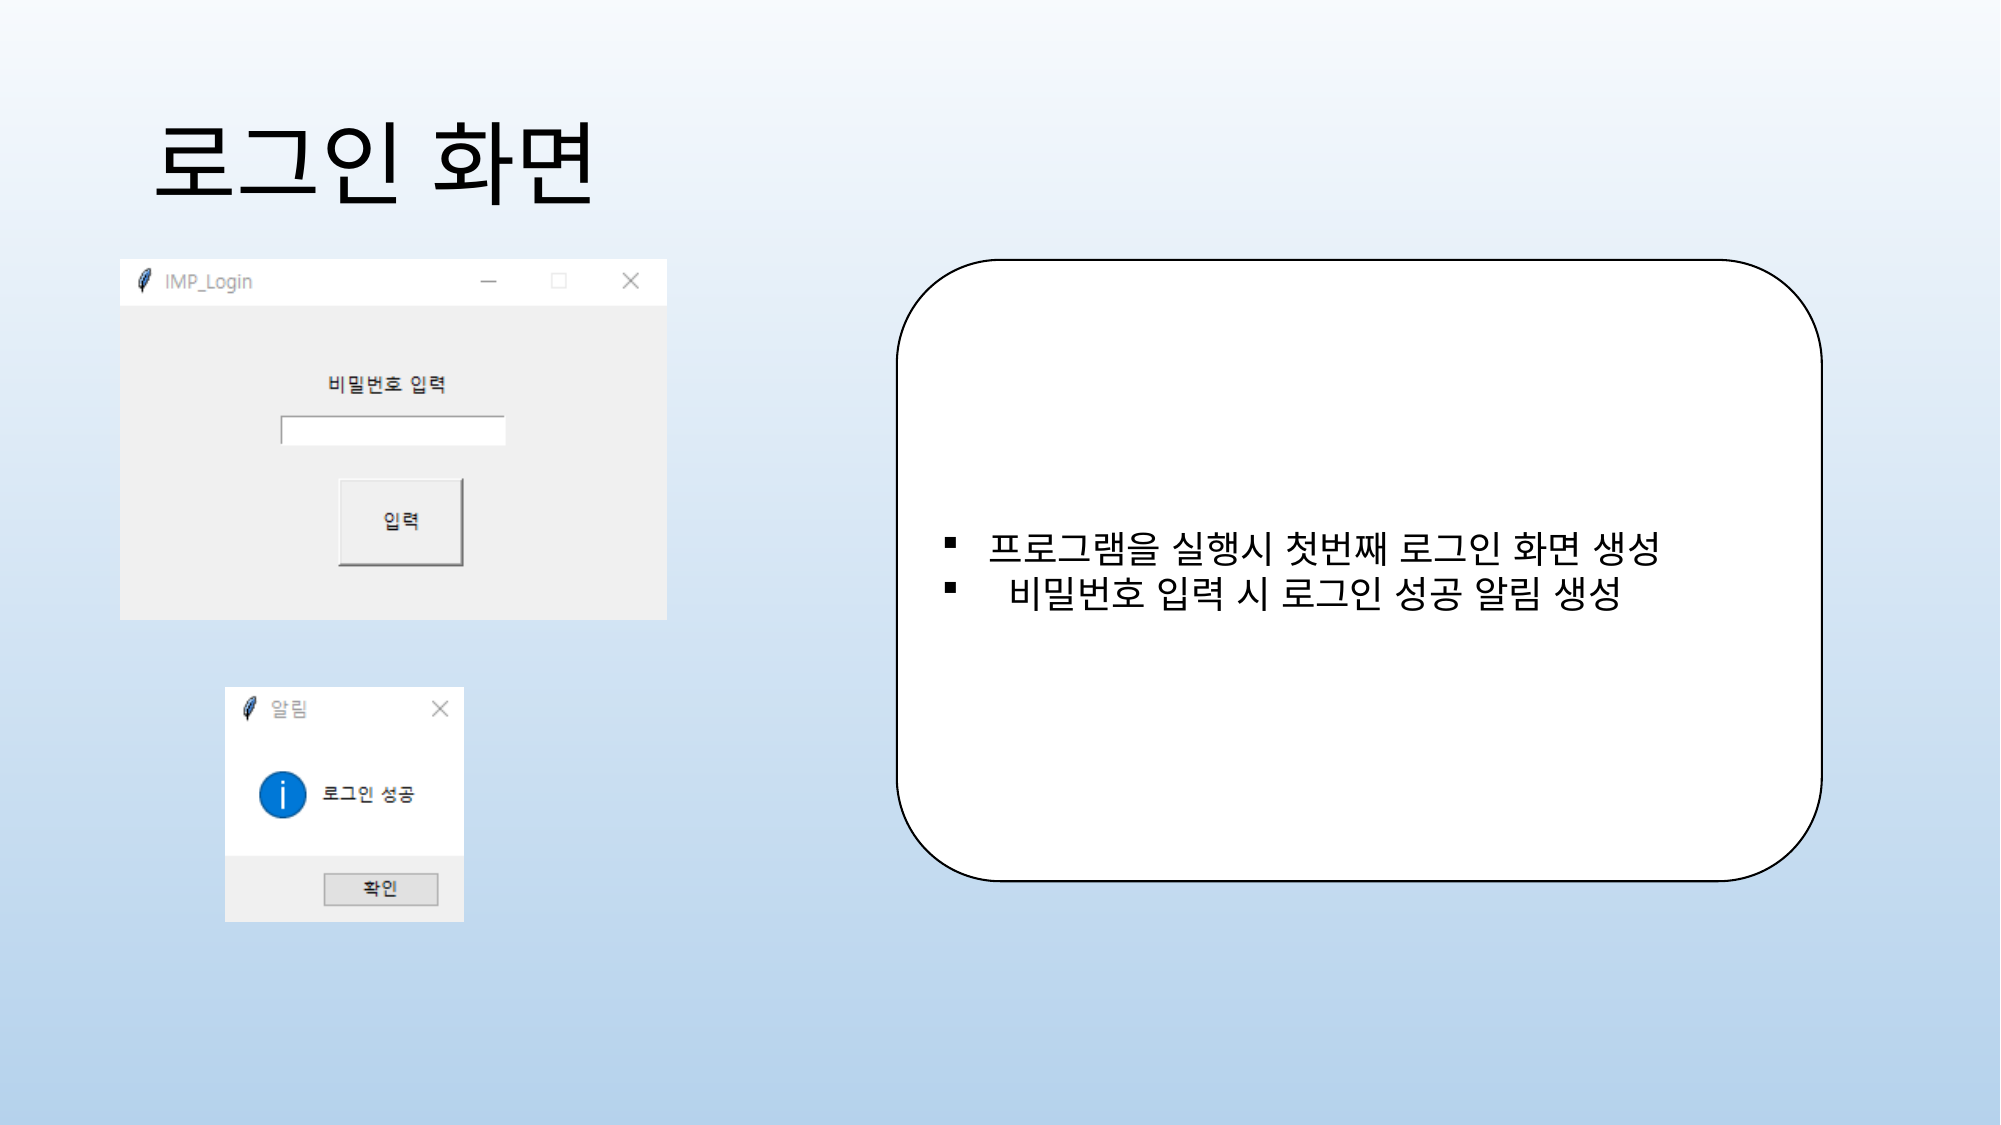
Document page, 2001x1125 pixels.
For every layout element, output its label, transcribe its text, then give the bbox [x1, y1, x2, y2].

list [225, 687, 464, 922]
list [119, 259, 667, 620]
text_box 프로그램을 실행시 첫번째 로그인 화면 생성 비밀번호 입력 시 로그인 성공 알림 생성 [895, 258, 1823, 883]
title 로그인 화면 [137, 59, 1863, 278]
